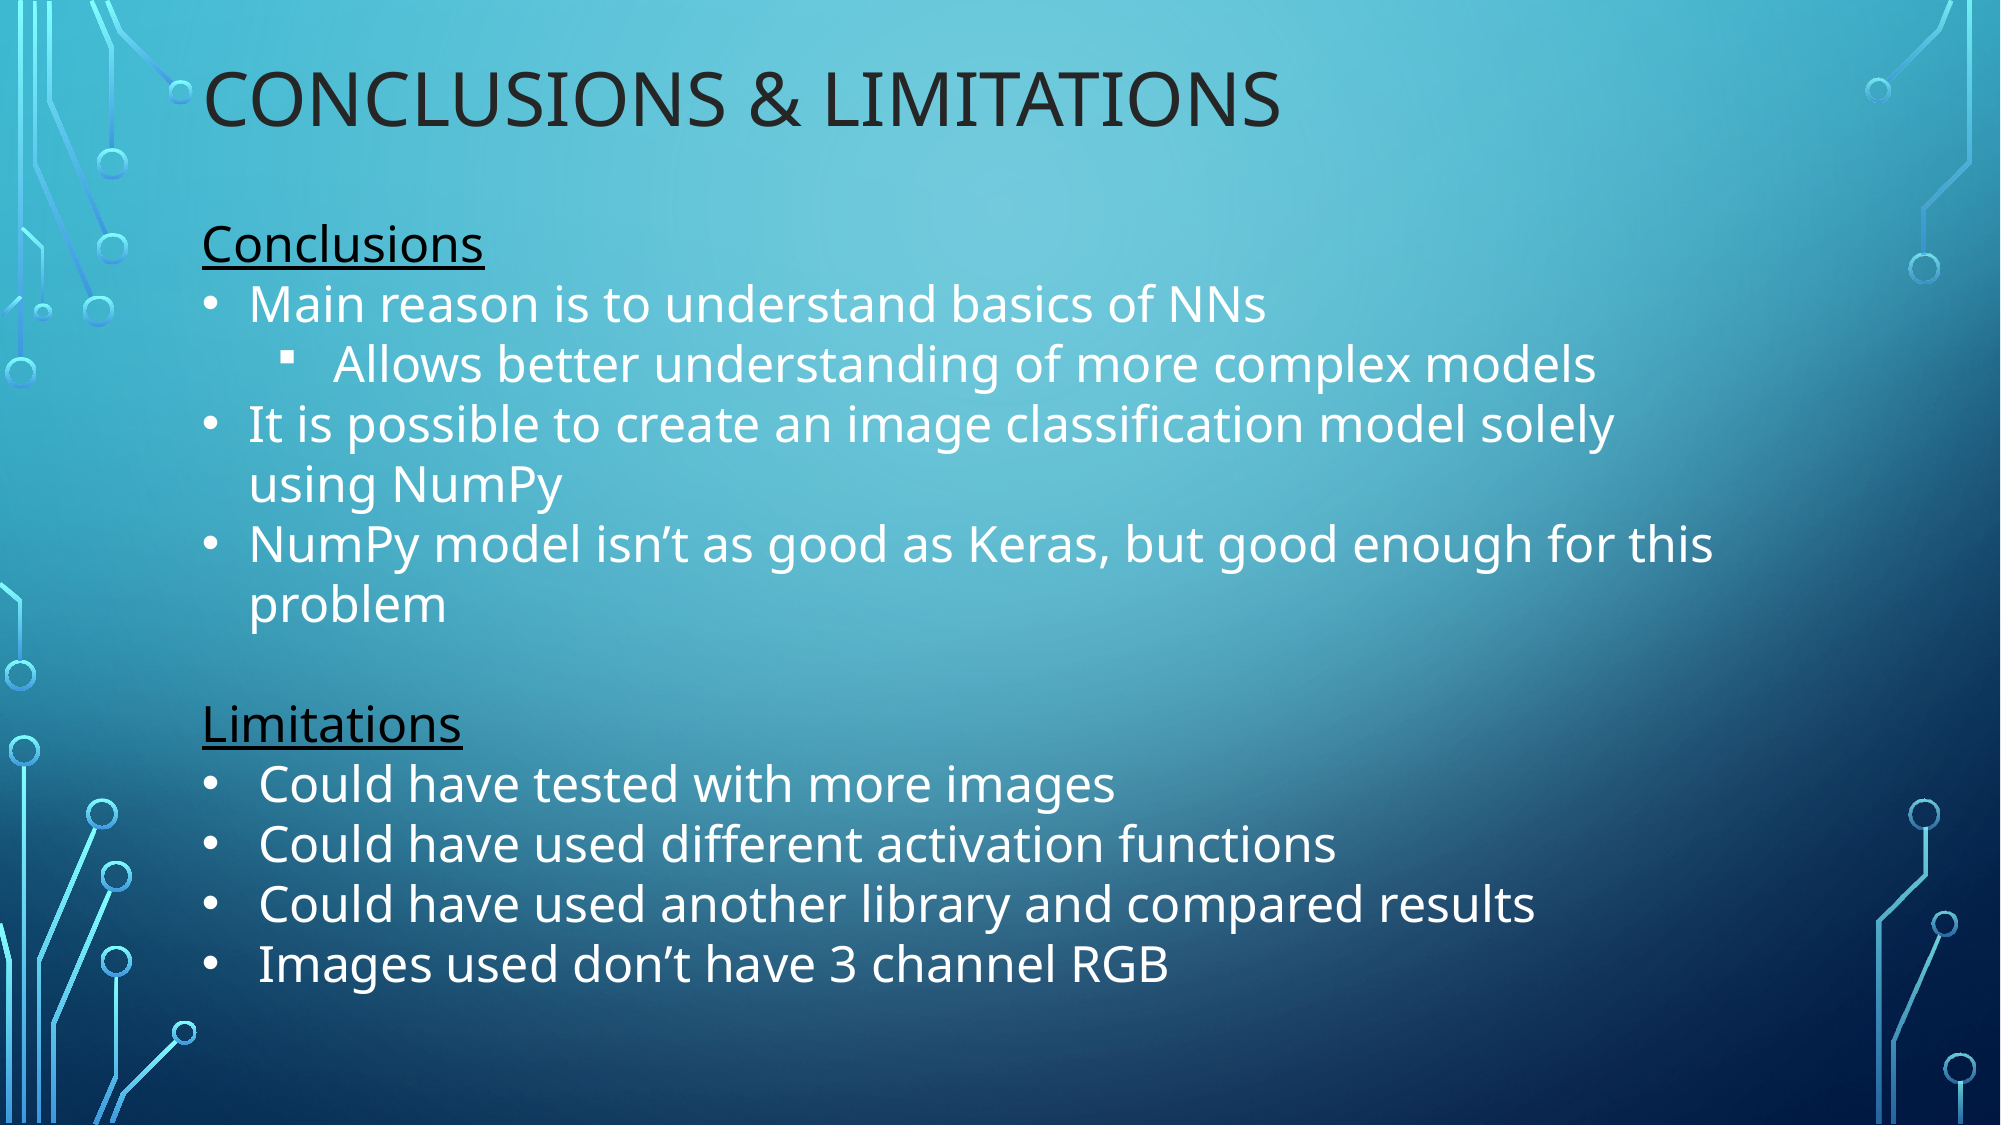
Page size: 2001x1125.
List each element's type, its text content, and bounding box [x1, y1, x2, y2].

title Conclusions & Limitations [187, 0, 1383, 205]
text_box Conclusions Main reason is to understand basics of NNs Allows better understanding of more complex models It is possible to create an image classification model solely using NumPy NumPy model isn’t as good as Keras, but good enough for this problem Limitations Could have tested with more images Could have used different activation functions Could have used another library and compared results Images used don’t have 3 channel RGB [187, 205, 1763, 1000]
